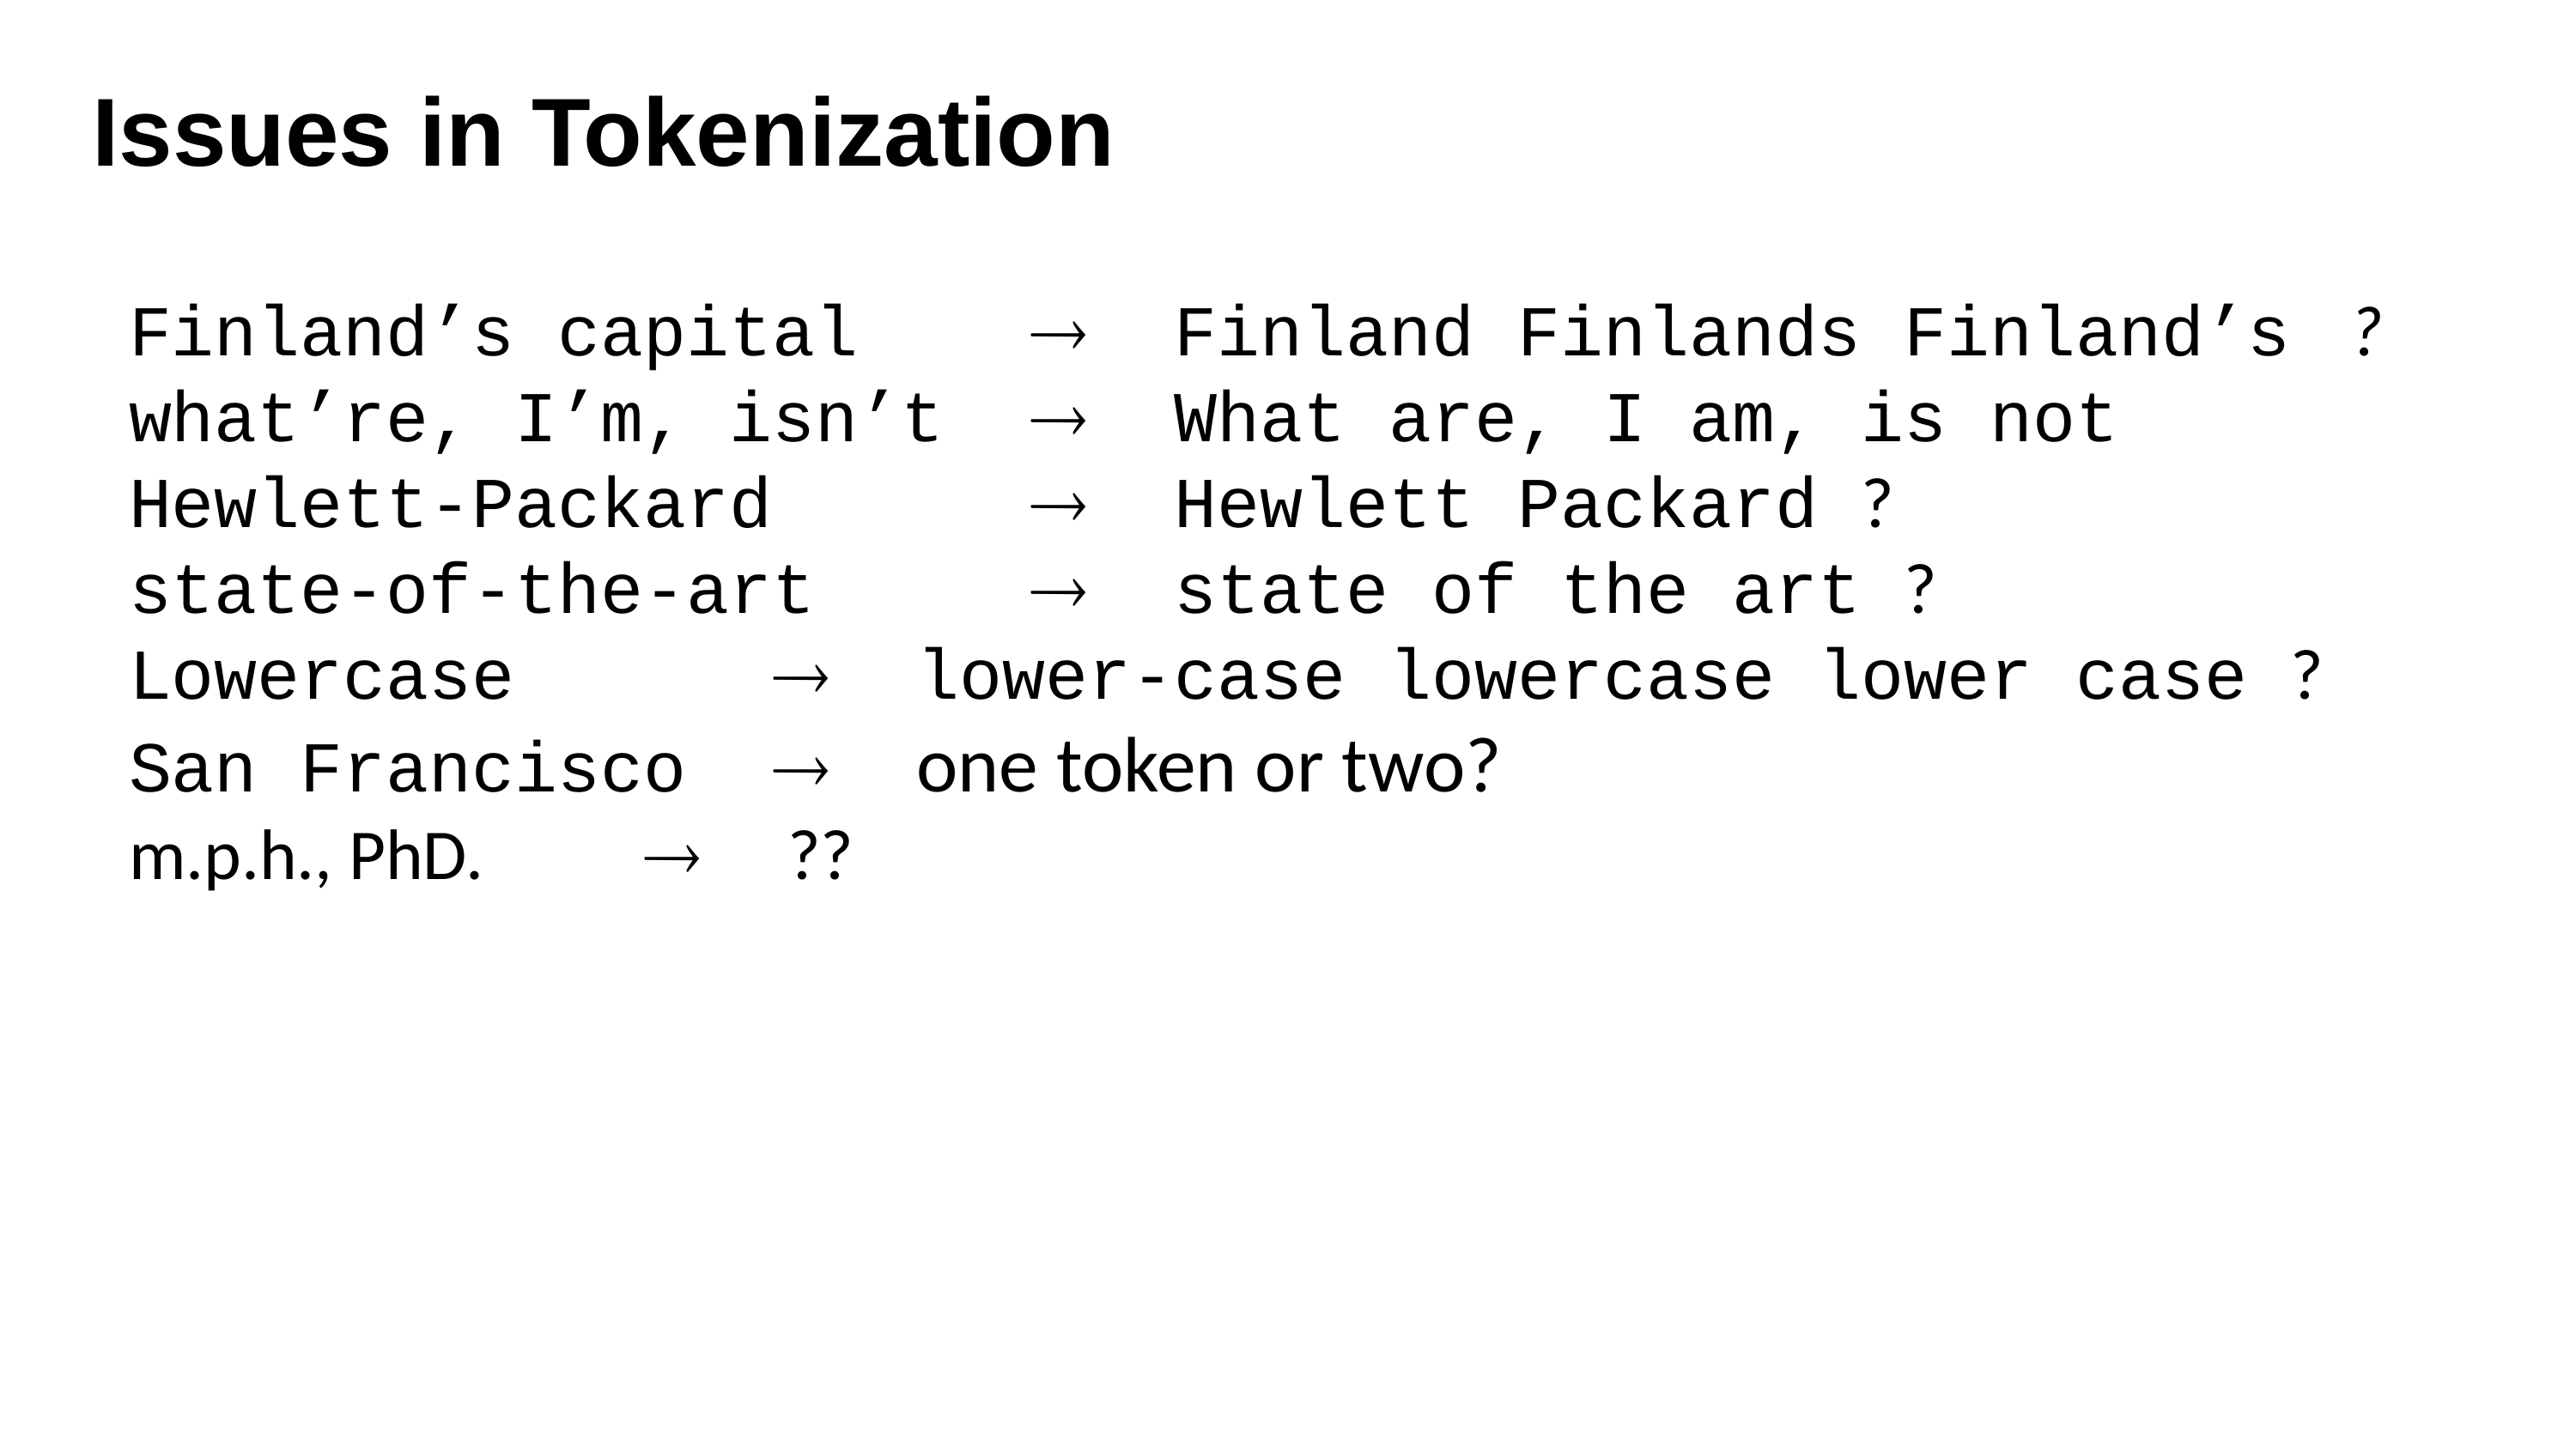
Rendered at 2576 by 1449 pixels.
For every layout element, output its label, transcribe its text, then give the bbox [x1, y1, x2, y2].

list Finland’s capital  Finland Finlands Finland’s ? what’re, I’m, isn’t  What are, I am, is not Hewlett-Packard  Hewlett Packard ? state-of-the-art  state of the art ? Lowercase  lower-case lowercase lower case ? San Francisco  one token or two? m.p.h., PhD.  ?? [129, 284, 2576, 900]
title Issues in Tokenization [92, 70, 1436, 187]
